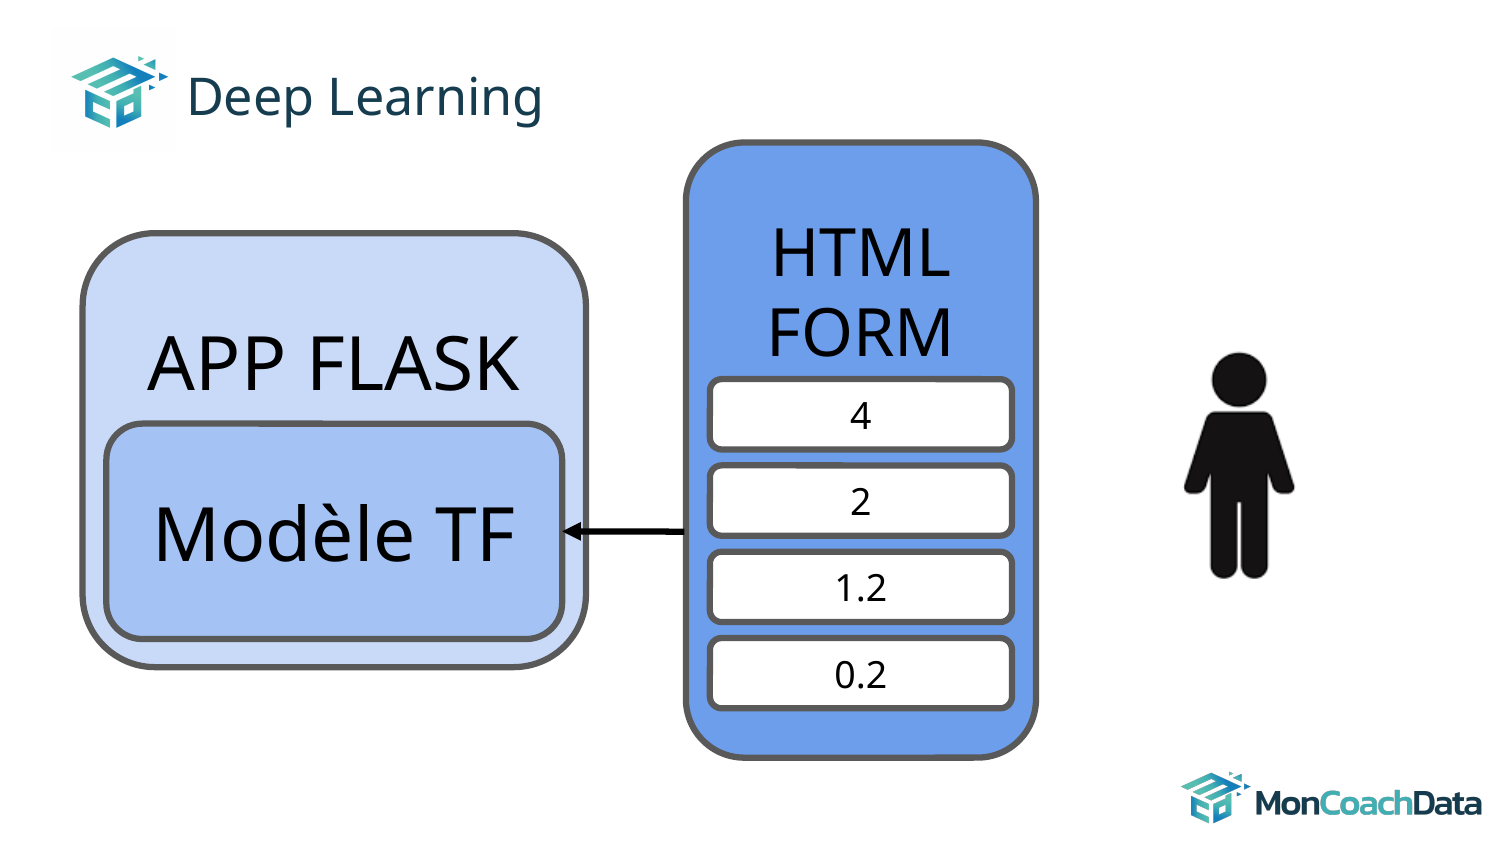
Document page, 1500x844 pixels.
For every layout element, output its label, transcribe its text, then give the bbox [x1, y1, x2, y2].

picture [1162, 750, 1500, 844]
text_box 2 [709, 465, 1013, 536]
text_box Modèle TF [106, 423, 563, 640]
title Deep Learning [171, 48, 1449, 143]
text_box 4 [709, 379, 1013, 450]
picture [1070, 297, 1409, 603]
text_box 0.2 [709, 637, 1013, 709]
picture [51, 27, 177, 153]
text_box 1.2 [709, 551, 1013, 623]
text_box HTML FORM [685, 142, 1037, 758]
text_box APP FLASK [82, 233, 586, 668]
